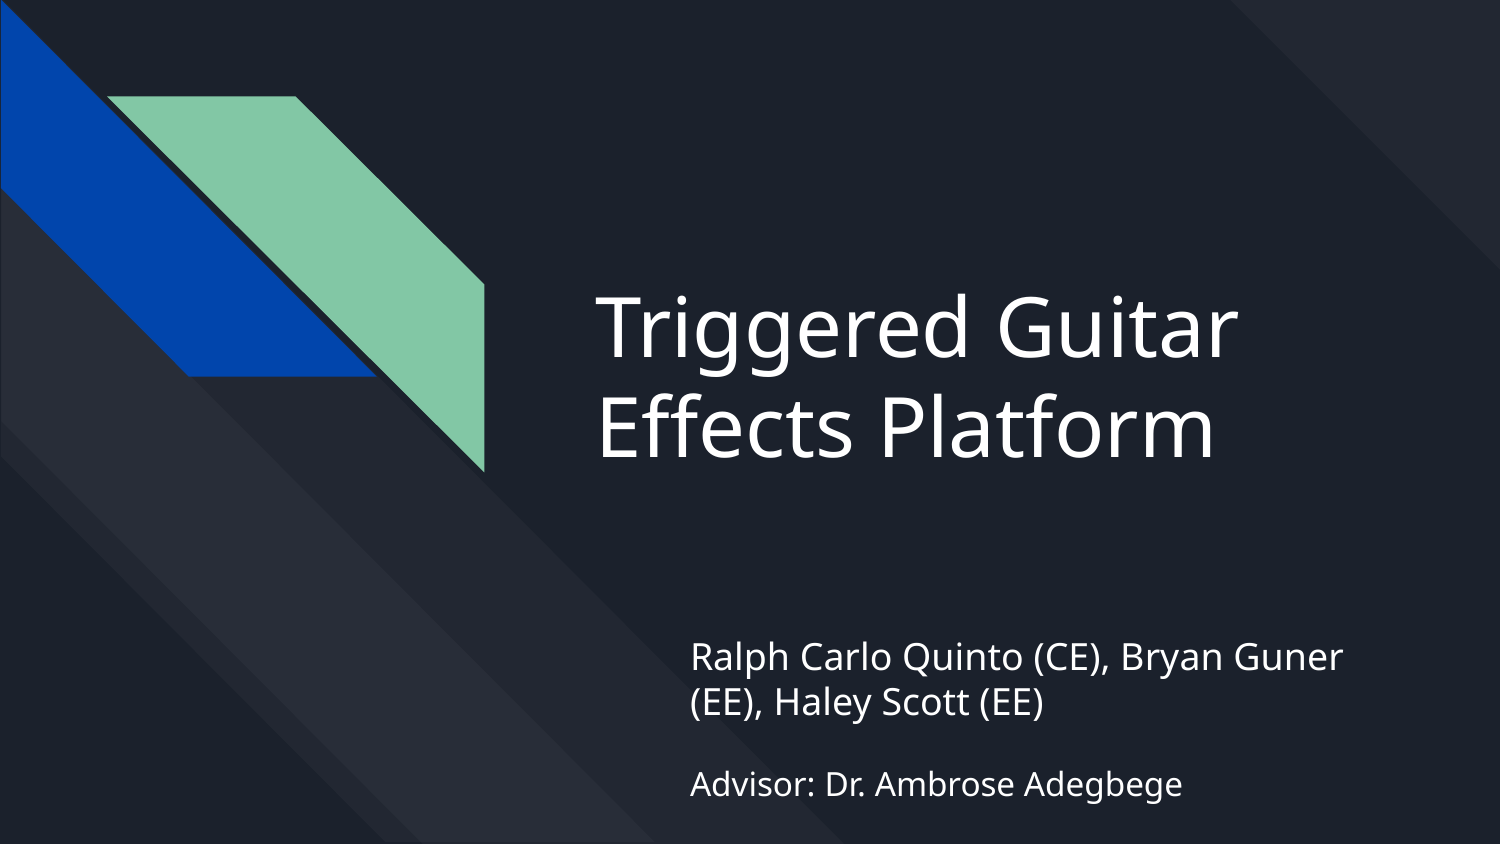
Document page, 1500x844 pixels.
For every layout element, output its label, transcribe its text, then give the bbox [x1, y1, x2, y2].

subtitle Ralph Carlo Quinto (CE), Bryan Guner (EE), Haley Scott (EE) Advisor: Dr. Ambrose Adegbege [675, 618, 1404, 702]
title Triggered Guitar Effects Platform [580, 258, 1404, 518]
